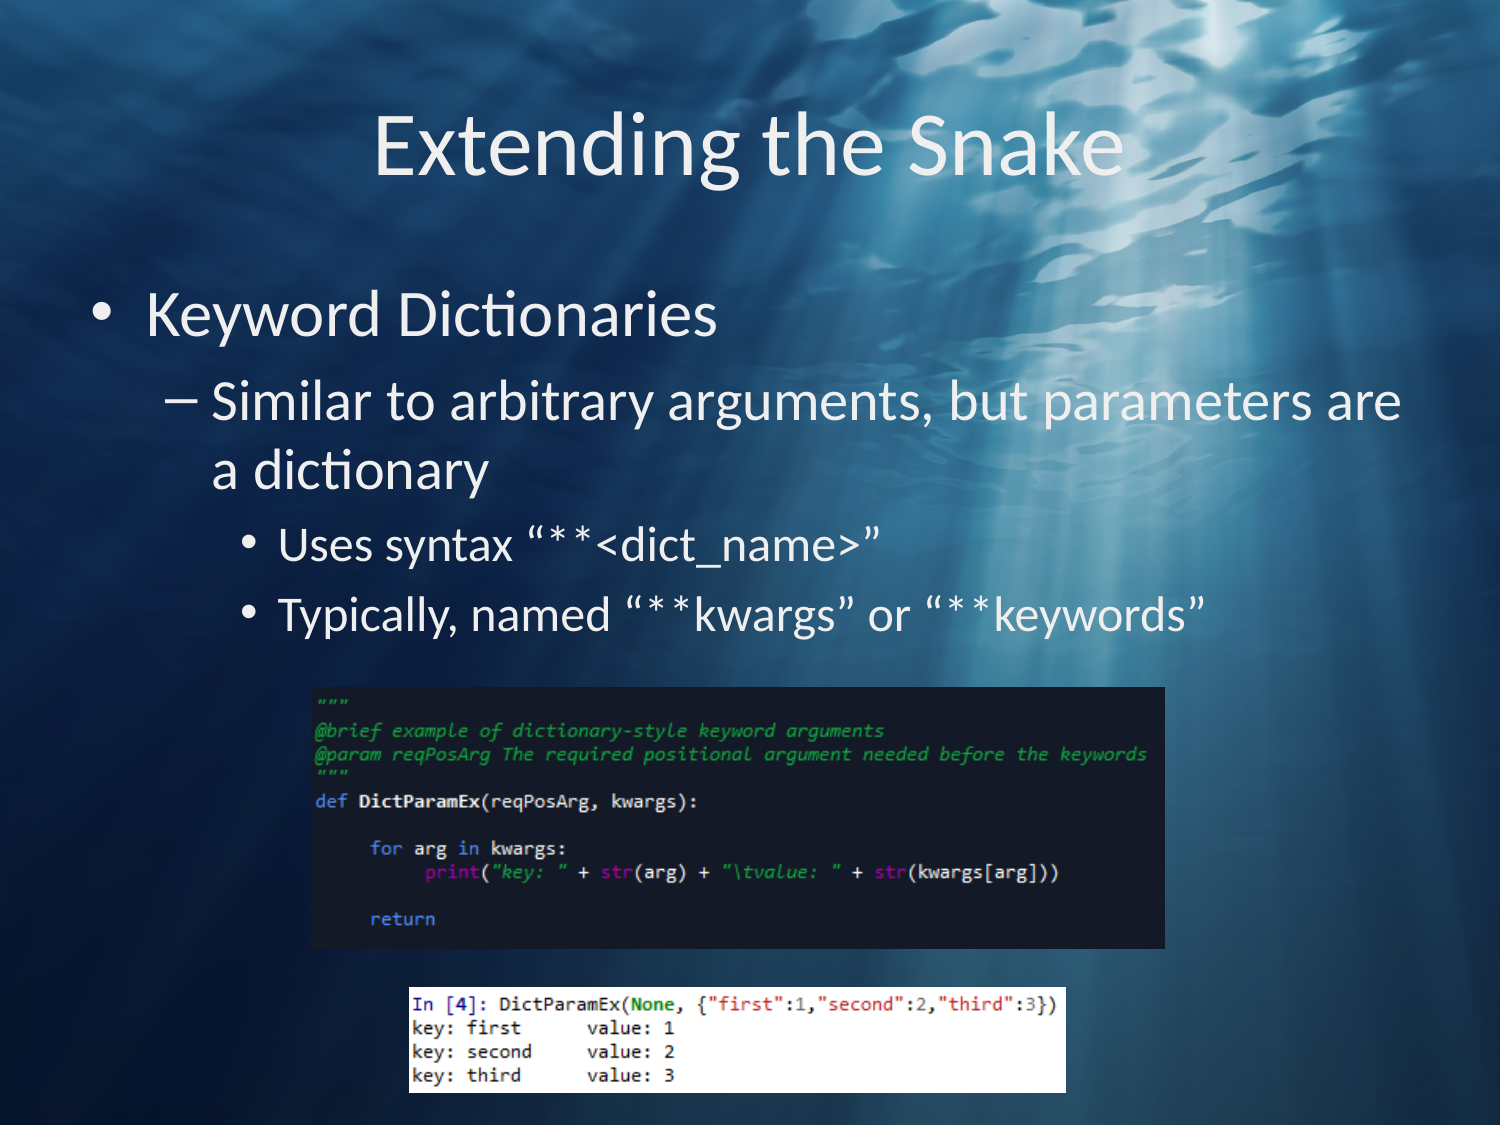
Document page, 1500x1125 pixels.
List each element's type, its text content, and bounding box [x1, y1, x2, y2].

title Extending the Snake [75, 45, 1425, 233]
picture [0, 0, 1500, 1125]
list Keyword Dictionaries Similar to arbitrary arguments, but parameters are a dictionary Uses syntax “**<dict_name>” Typically, named “**kwargs” or “**keywords” [75, 262, 1425, 1005]
